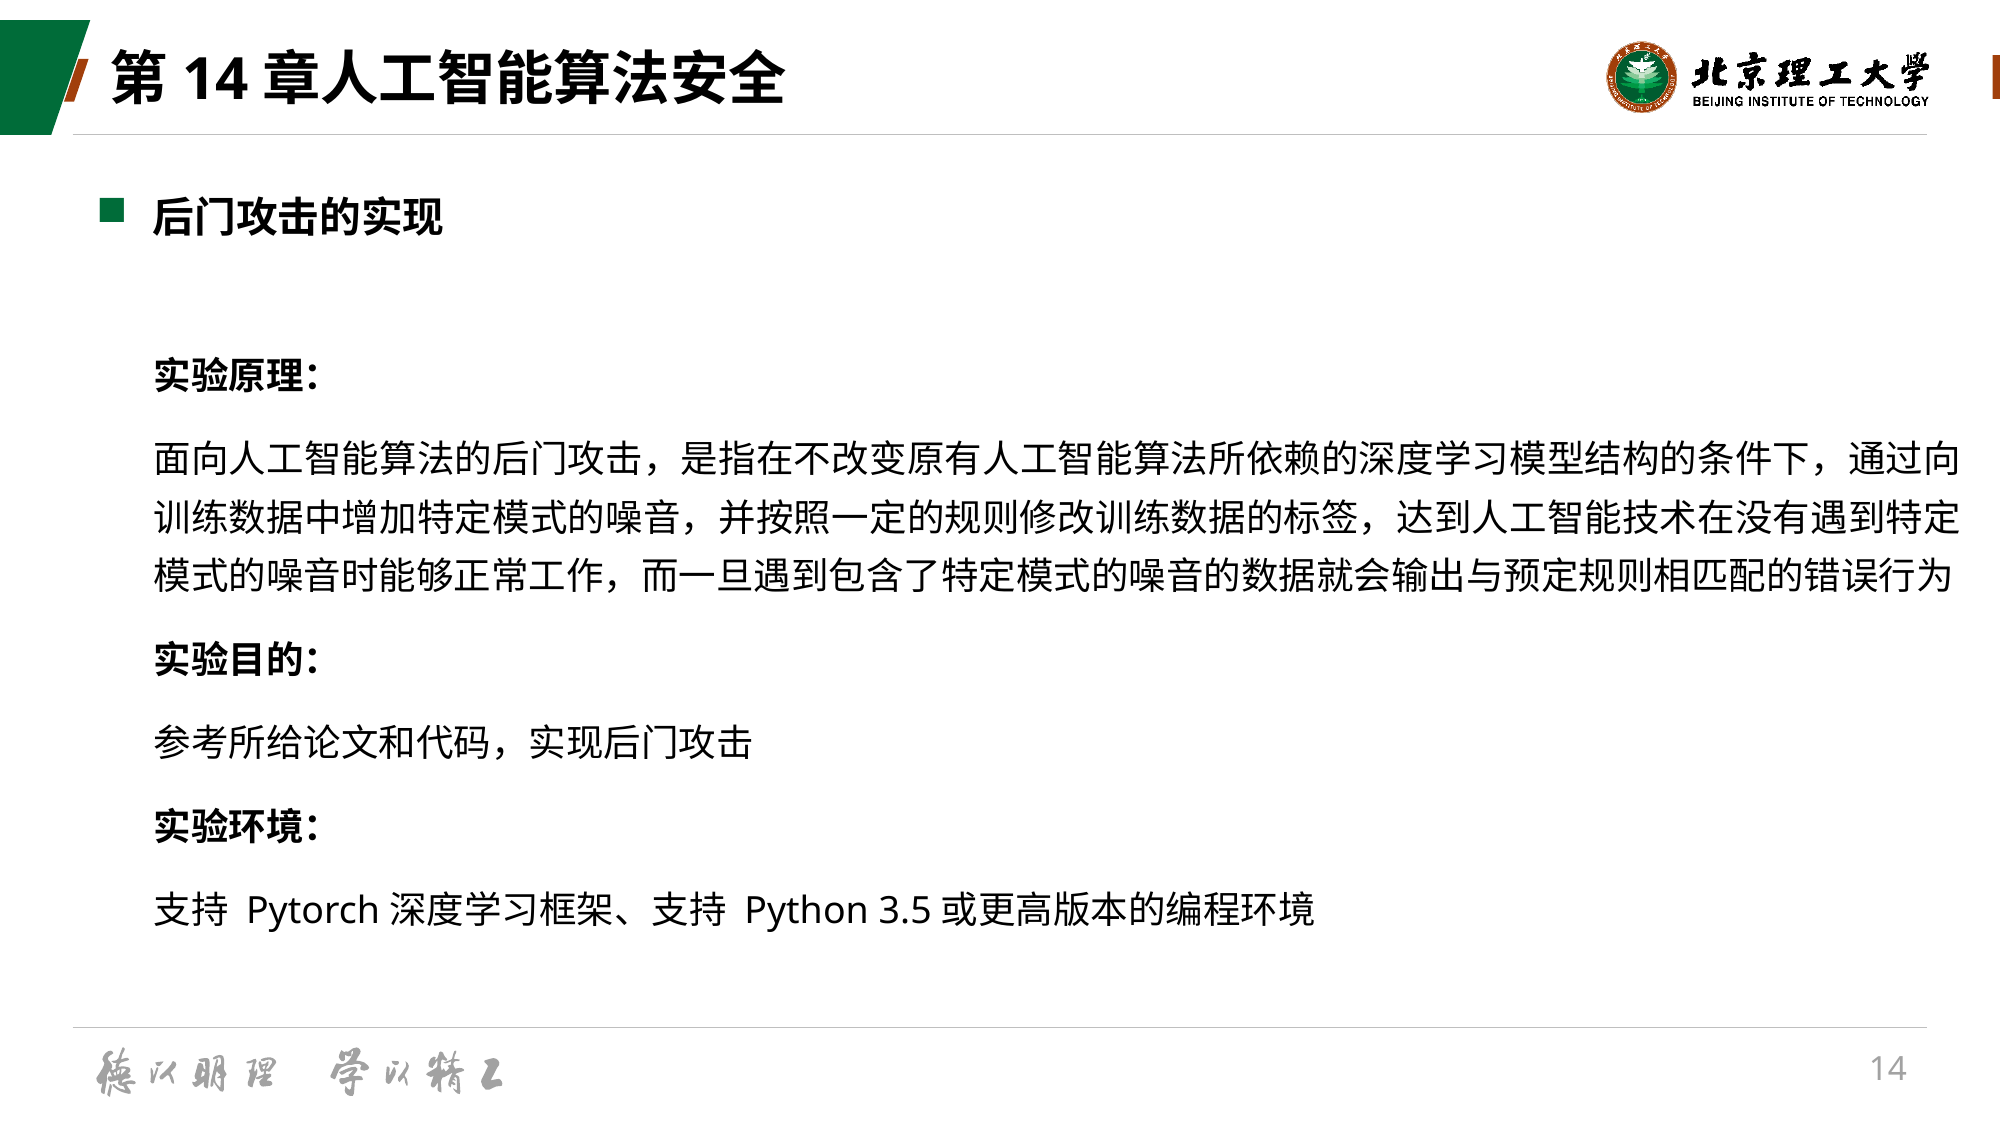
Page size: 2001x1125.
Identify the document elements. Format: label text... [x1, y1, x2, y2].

title 第14章人工智能算法安全 [94, 41, 1513, 120]
text_box 后门攻击的实现 [81, 168, 1919, 249]
picture [1606, 41, 1929, 113]
text_box 实验原理： 面向人工智能算法的后门攻击，是指在不改变原有人工智能算法所依赖的深度学习模型结构的条件下，通过向训练数据中增加特定模式的噪音，并按照一定的规则修改训练数据的标签，达到人工智能技术在没有遇到特定模式的噪音时能够正常工作，而一旦遇到包含了特定模式的噪音的数据就会输出与预定规则相匹配的错误行为 实验目的： 参考所给论文和代码，实现后门攻击 实验环境： 支持 Pytorch深度学习框架、支持 Python 3.5或更高版本的编程环境 [138, 331, 1976, 939]
